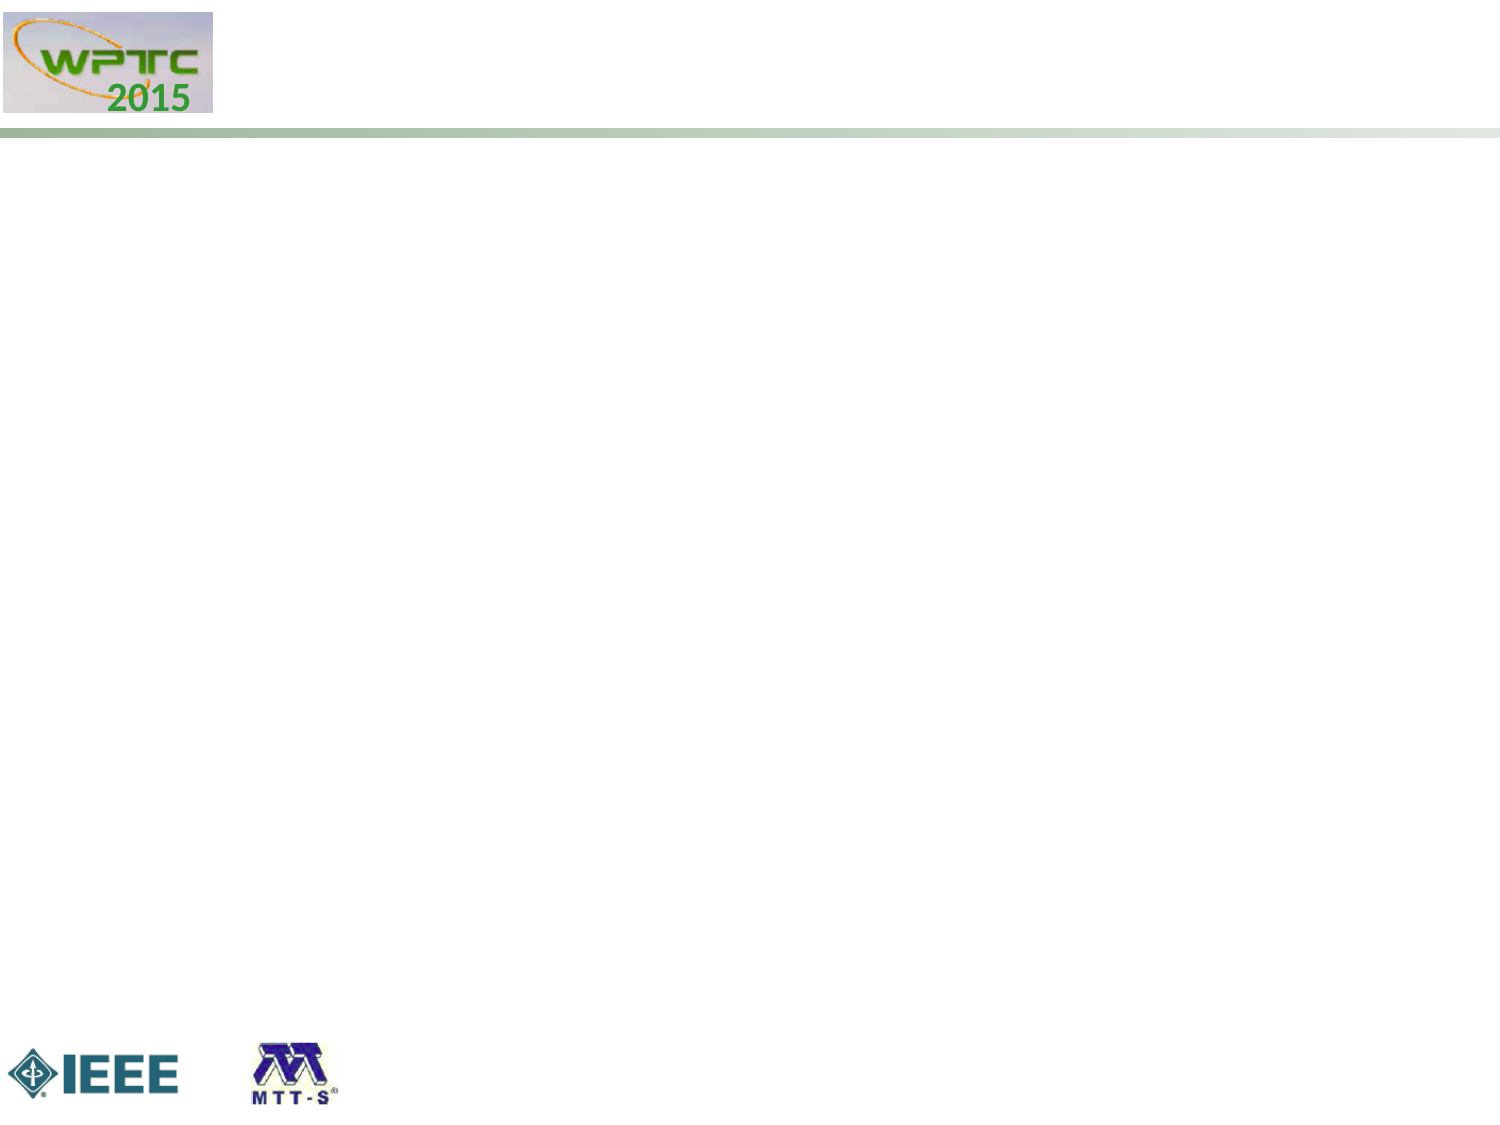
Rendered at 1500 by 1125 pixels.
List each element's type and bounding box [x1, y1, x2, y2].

picture [1, 1032, 352, 1113]
picture [3, 12, 213, 113]
